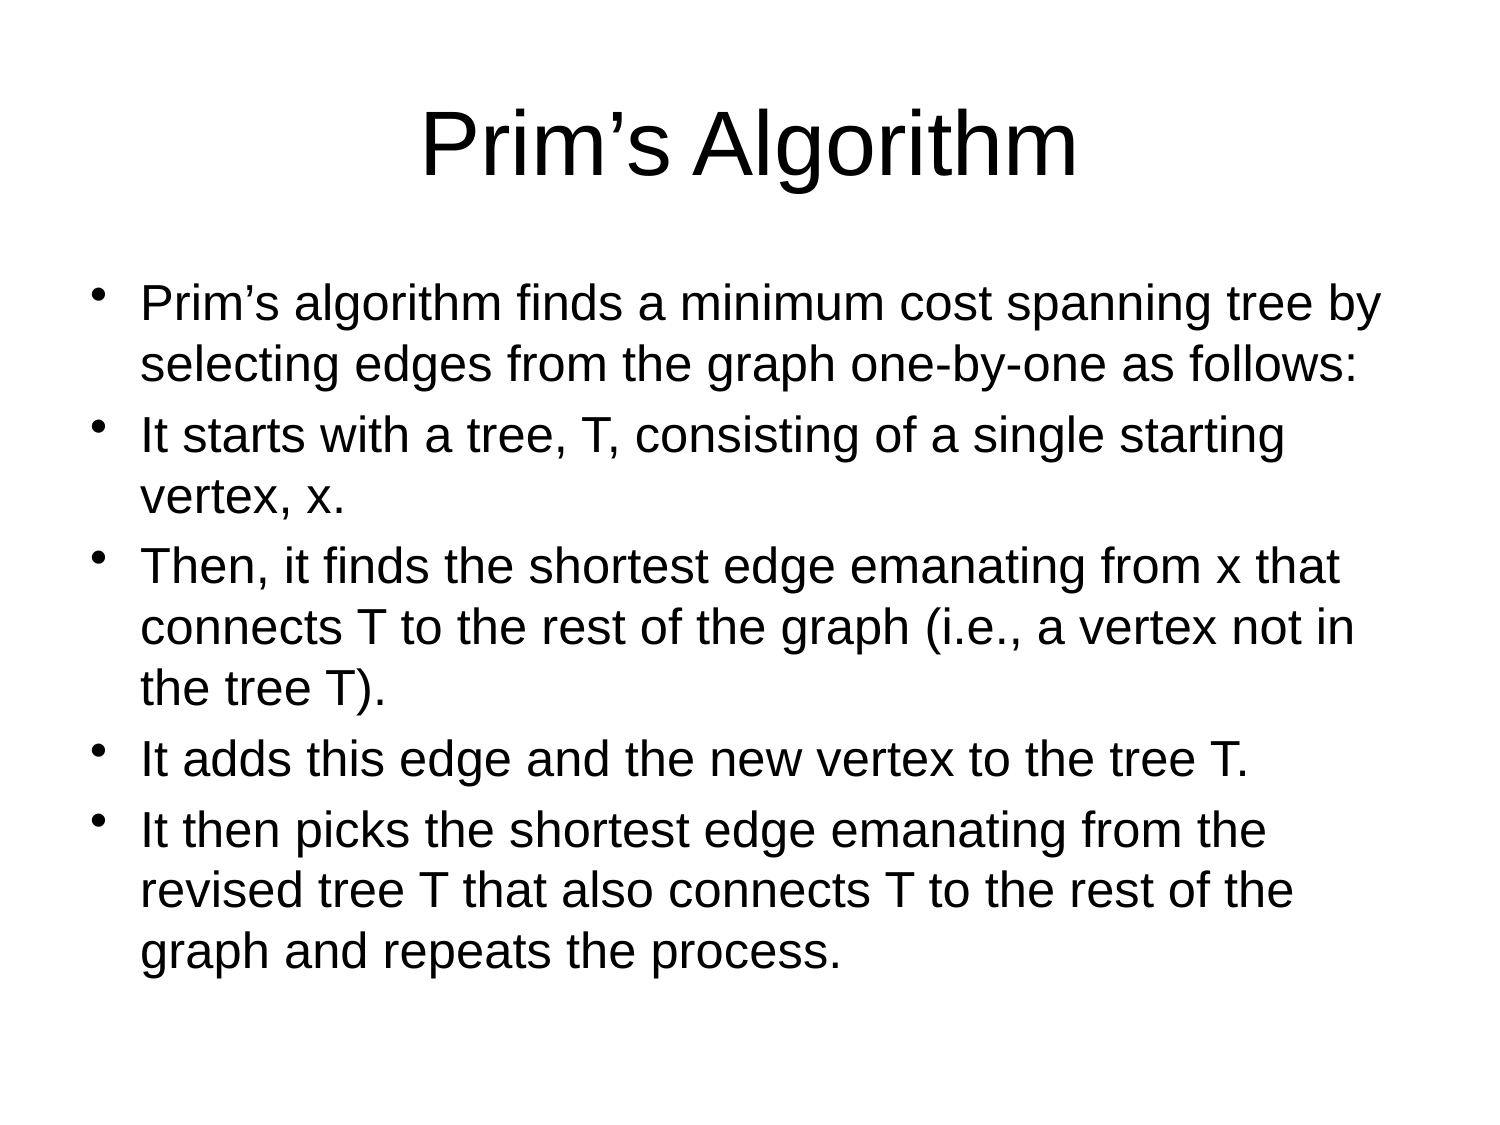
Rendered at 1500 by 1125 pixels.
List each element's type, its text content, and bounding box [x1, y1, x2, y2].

list Prim’s algorithm finds a minimum cost spanning tree by selecting edges from the graph one-by-one as follows: It starts with a tree, T, consisting of a single starting vertex, x. Then, it finds the shortest edge emanating from x that connects T to the rest of the graph (i.e., a vertex not in the tree T). It adds this edge and the new vertex to the tree T. It then picks the shortest edge emanating from the revised tree T that also connects T to the rest of the graph and repeats the process. [75, 262, 1425, 1005]
title Prim’s Algorithm [75, 45, 1425, 233]
